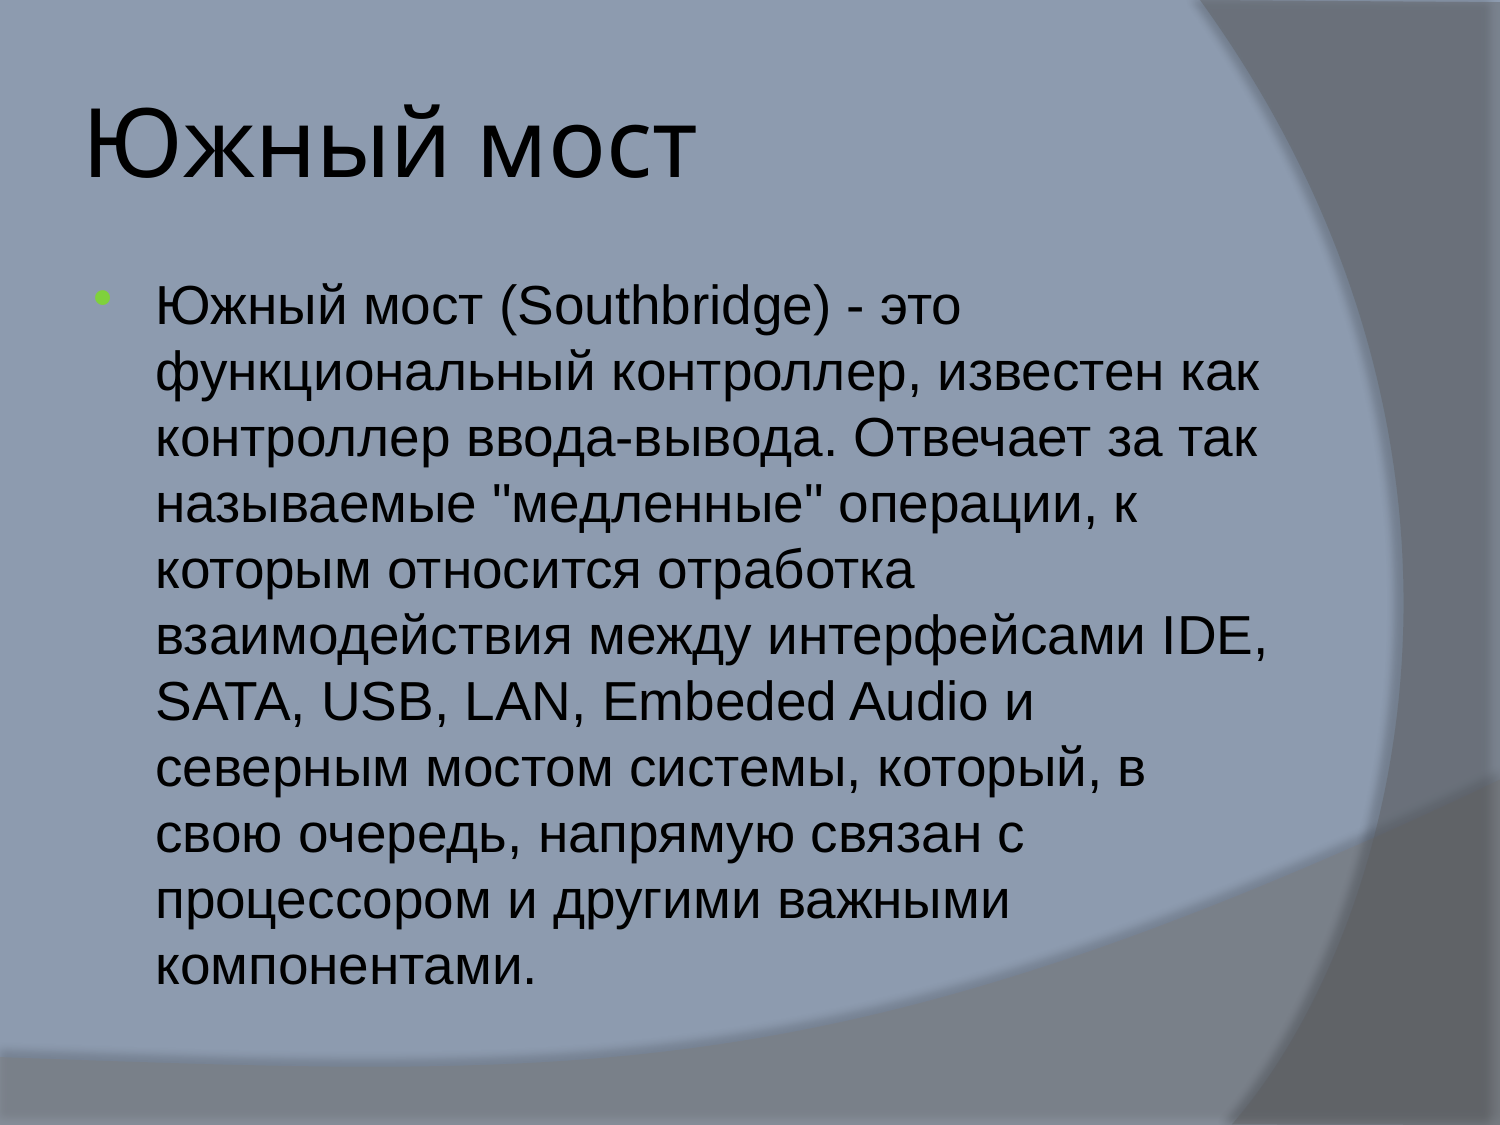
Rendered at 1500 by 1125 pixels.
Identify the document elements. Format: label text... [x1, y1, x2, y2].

list Южный мост (Southbridge) - это функциональный контроллер, известен как контроллер ввода-вывода. Отвечает за так называемые "медленные" операции, к которым относится отработка взаимодействия между интерфейсами IDE, SATA, USB, LAN, Embeded Audio и северным мостом системы, который, в свою очередь, напрямую связан с процессором и другими важными компонентами. [75, 262, 1300, 1005]
title Южный мост [75, 45, 1300, 233]
